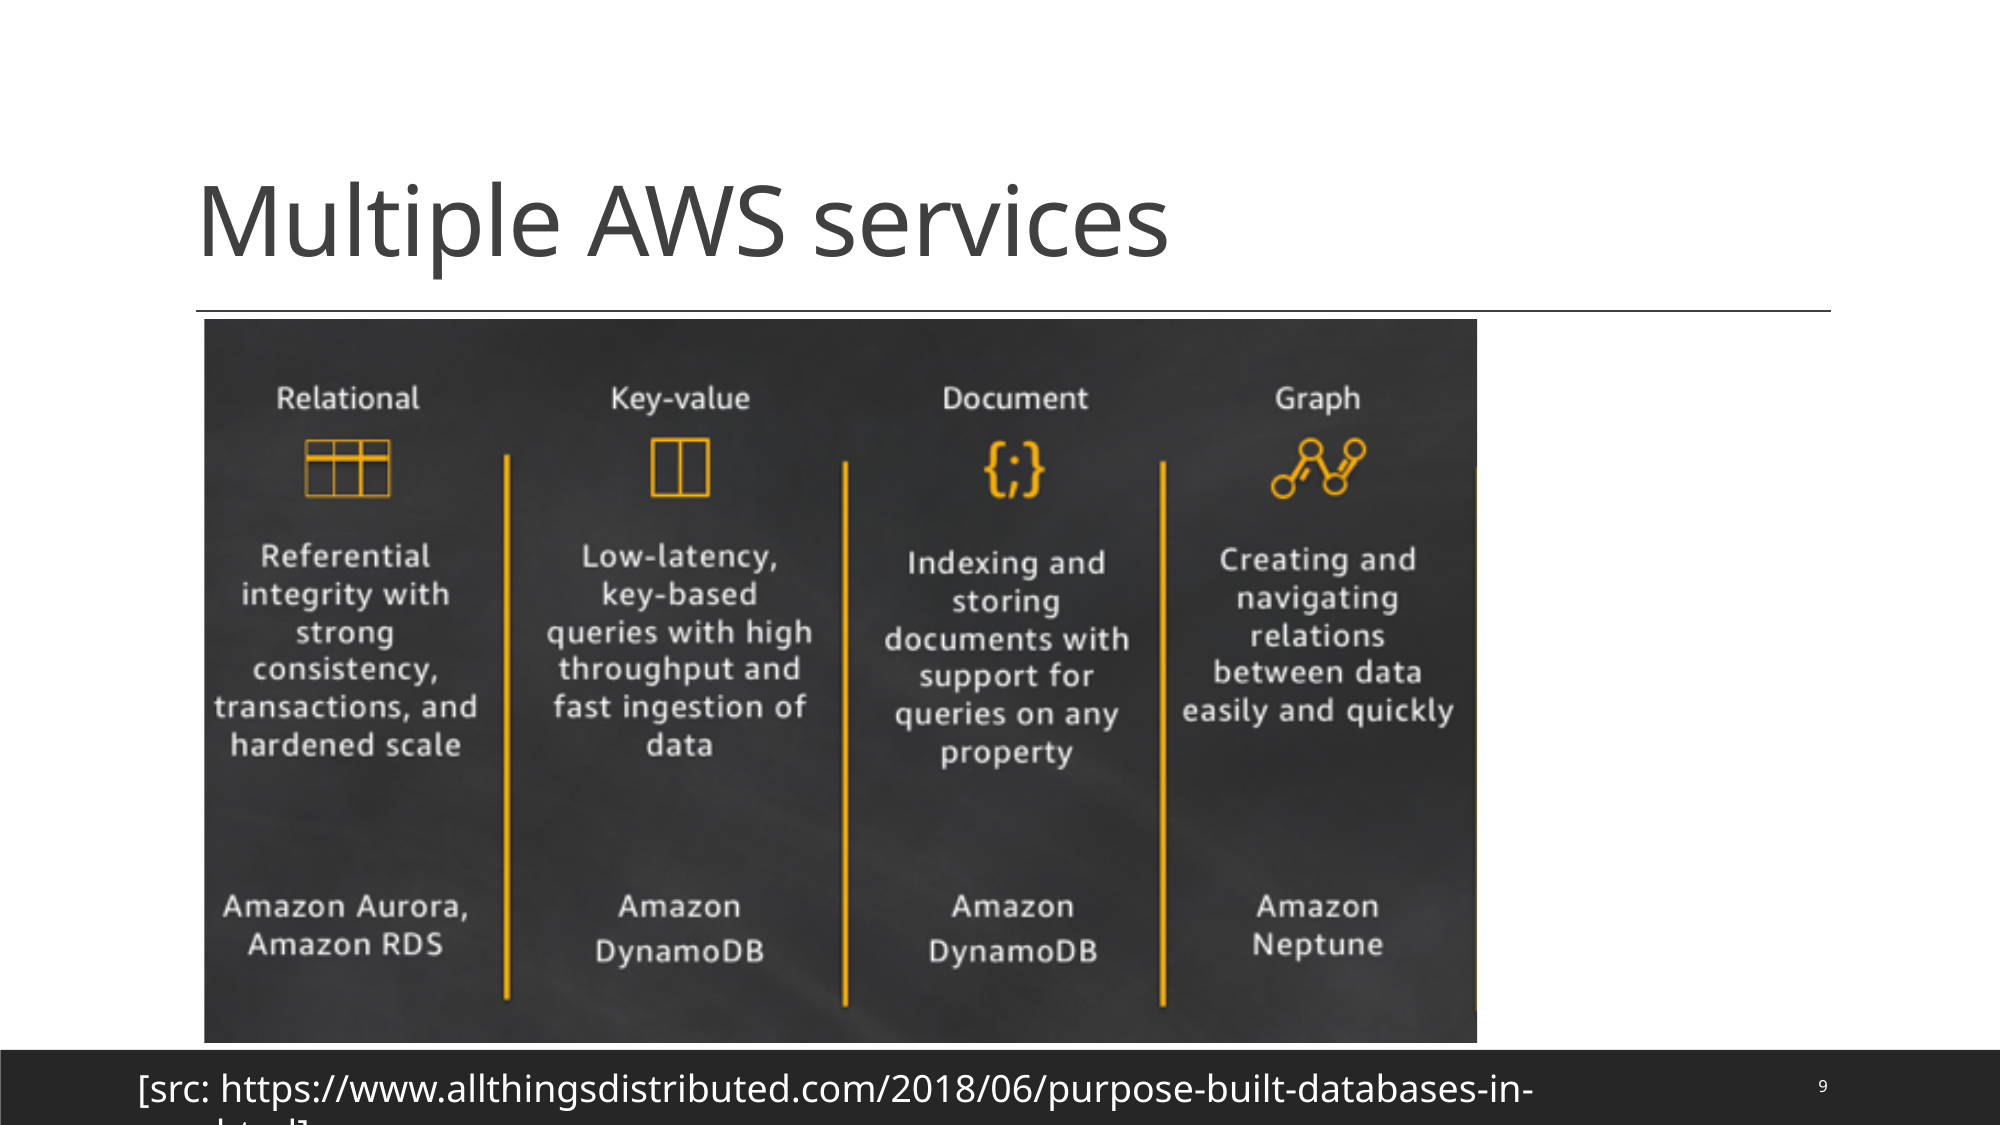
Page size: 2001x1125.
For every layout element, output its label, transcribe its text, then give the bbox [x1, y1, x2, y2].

picture [203, 319, 1478, 1043]
text_box [src: https://www.allthingsdistributed.com/2018/06/purpose-built-databases-in-aws.html] [122, 1057, 1666, 1125]
title Multiple AWS services [180, 47, 1830, 285]
slide_number 9 [1803, 1057, 1932, 1118]
